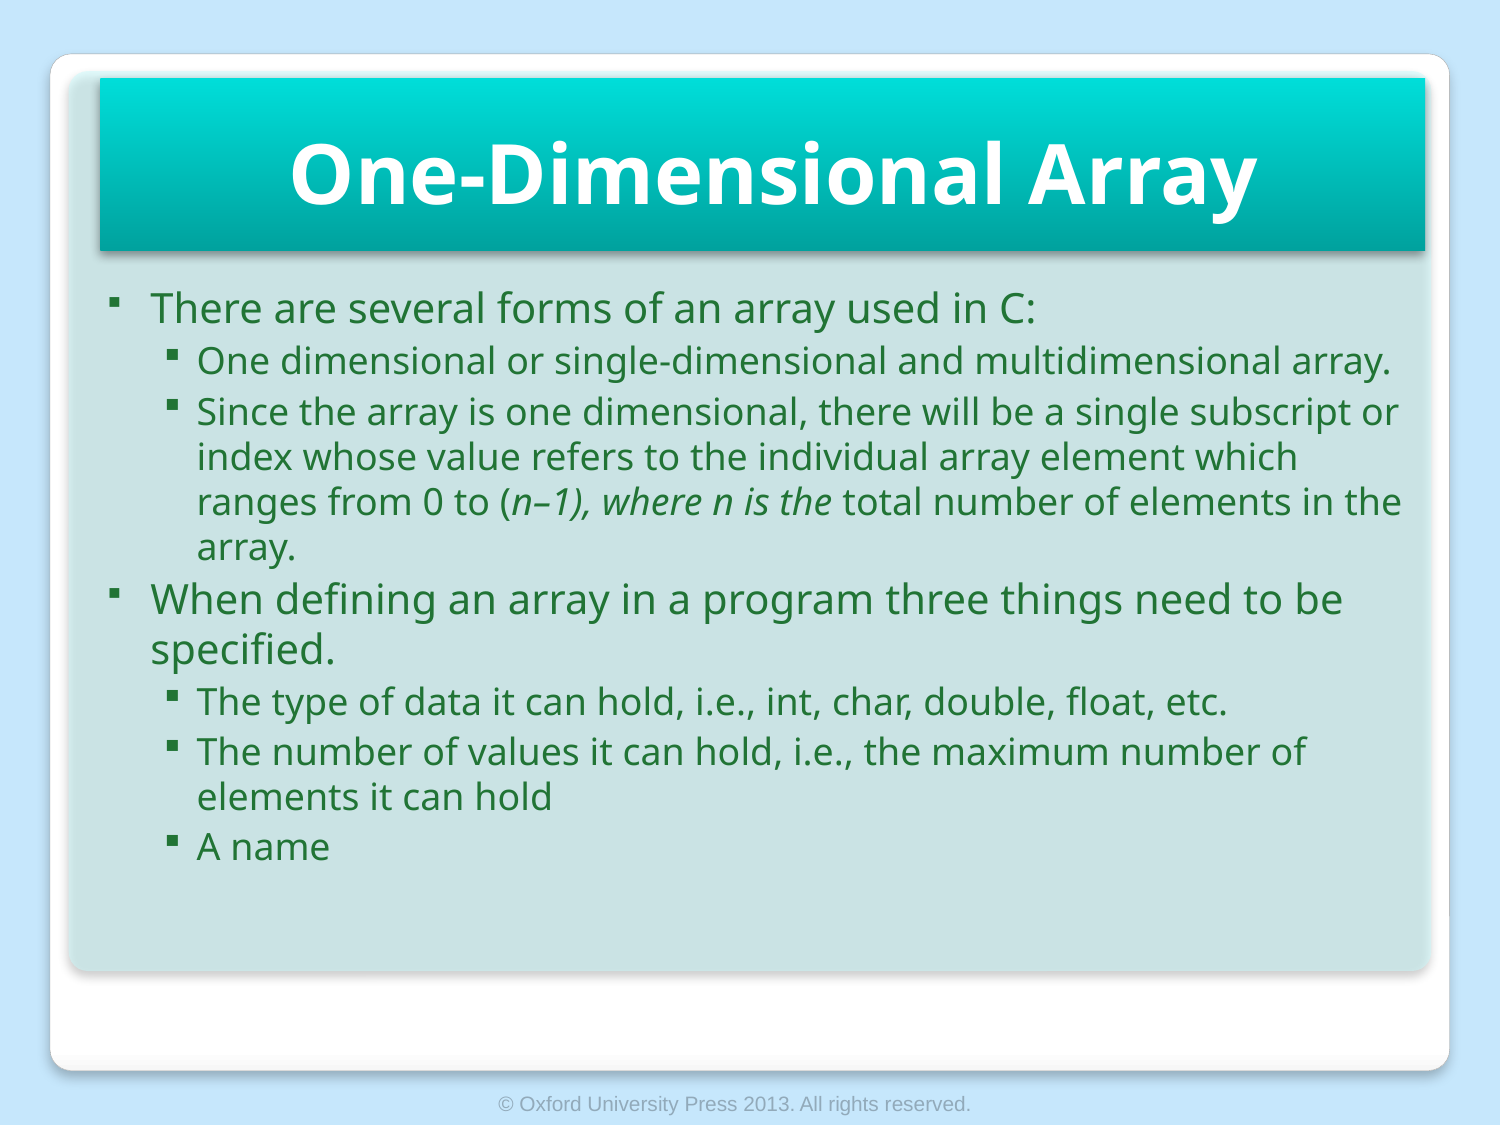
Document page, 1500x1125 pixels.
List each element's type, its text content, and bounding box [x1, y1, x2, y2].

footer © Oxford University Press 2013. All rights reserved. [100, 1062, 1370, 1123]
list There are several forms of an array used in C: One dimensional or single-dimensional and multidimensional array. Since the array is one dimensional, there will be a single subscript or index whose value refers to the individual array element which ranges from 0 to (n–1), where n is the total number of elements in the array. When defining an array in a program three things need to be specified. The type of data it can hold, i.e., int, char, double, float, etc. The number of values it can hold, i.e., the maximum number of elements it can hold A name [76, 266, 1428, 1030]
title One-Dimensional Array [112, 113, 1436, 229]
